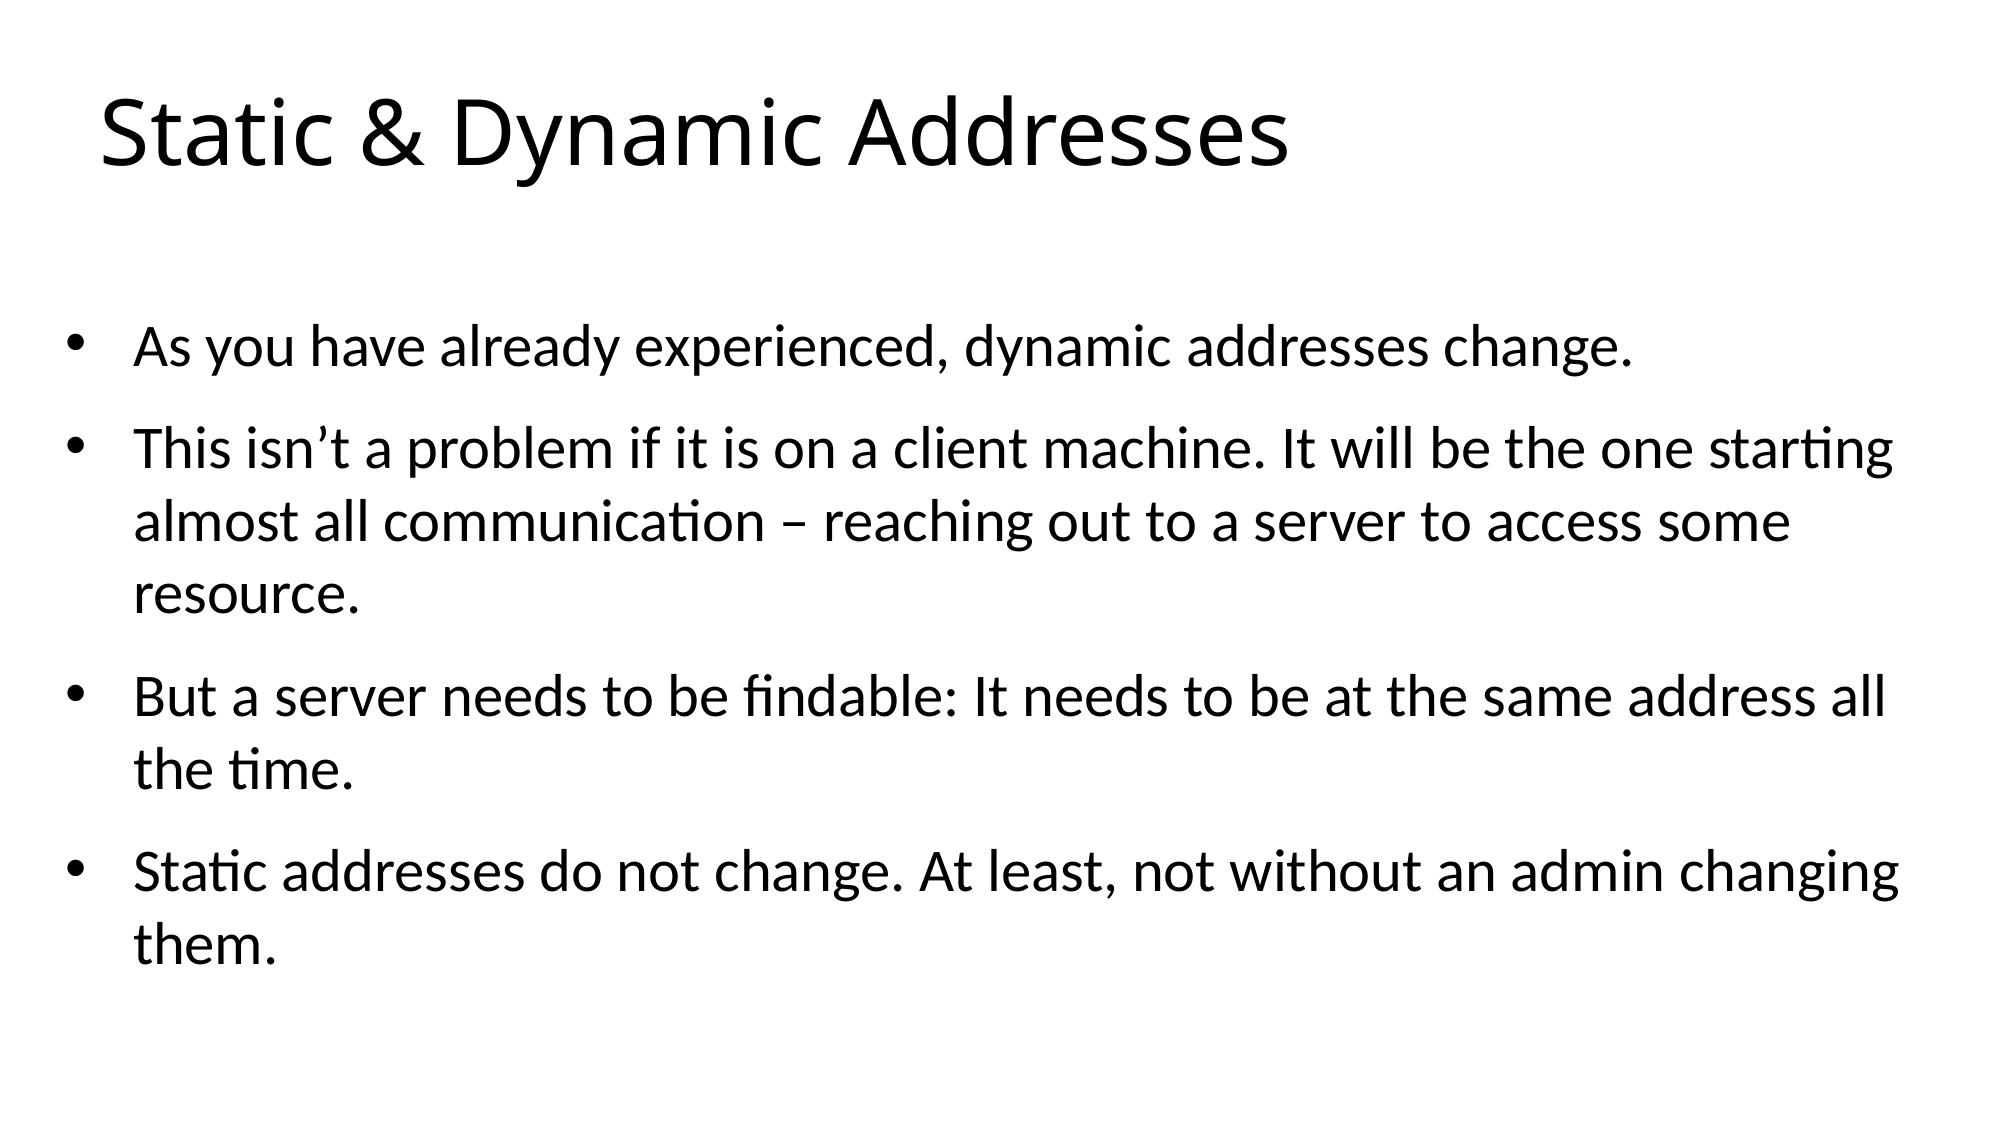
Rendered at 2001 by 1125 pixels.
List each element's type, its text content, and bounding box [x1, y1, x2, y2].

title Static & Dynamic Addresses [100, 42, 1520, 229]
list As you have already experienced, dynamic addresses change. This isn’t a problem if it is on a client machine. It will be the one starting almost all communication – reaching out to a server to access some resource. But a server needs to be findable: It needs to be at the same address all the time. Static addresses do not change. At least, not without an admin changing them. [65, 305, 1946, 1083]
